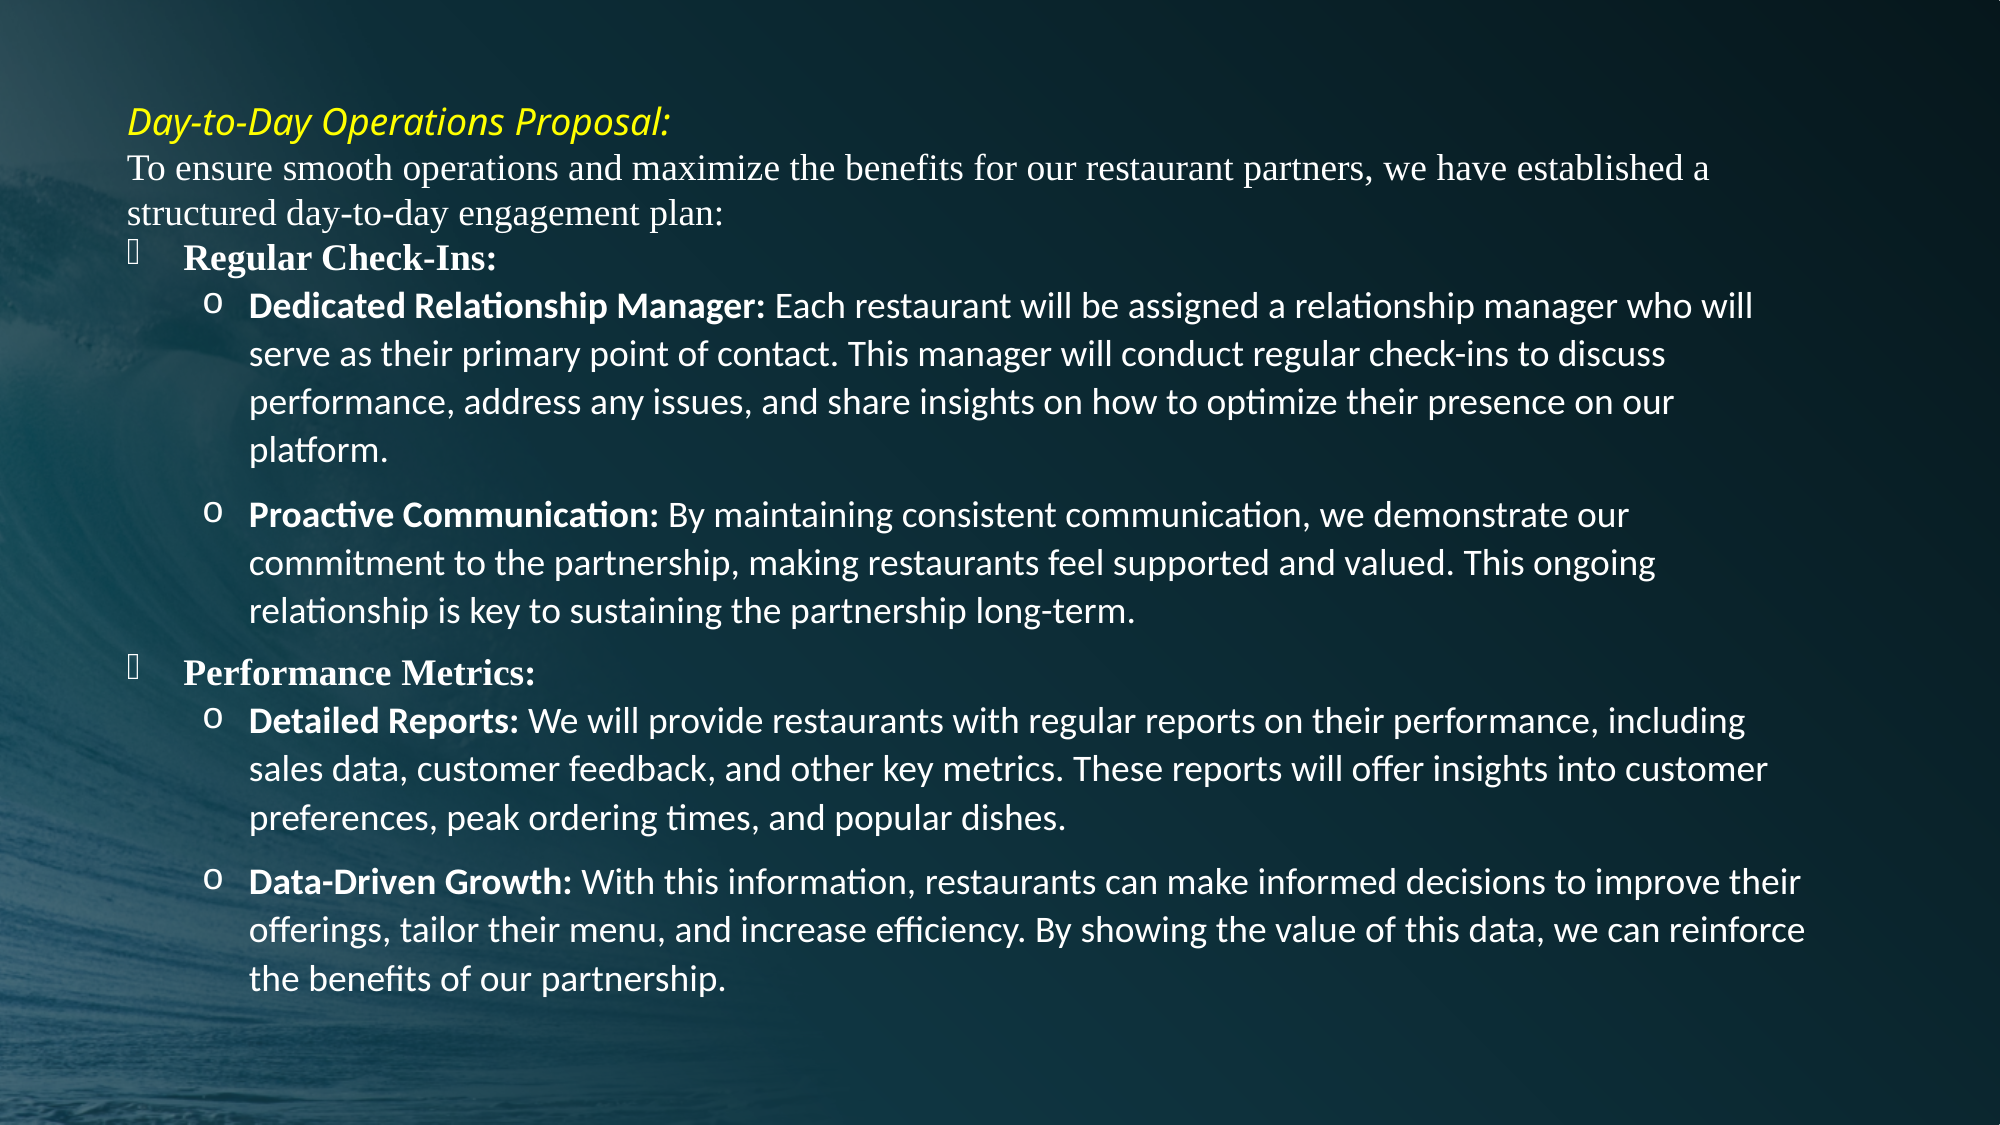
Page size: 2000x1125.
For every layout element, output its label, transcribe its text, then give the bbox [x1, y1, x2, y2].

picture [0, 0, 2000, 1125]
text_box Day-to-Day Operations Proposal: To ensure smooth operations and maximize the benefits for our restaurant partners, we have established a structured day-to-day engagement plan: Regular Check-Ins: Dedicated Relationship Manager: Each restaurant will be assigned a relationship manager who will serve as their primary point of contact. This manager will conduct regular check-ins to discuss performance, address any issues, and share insights on how to optimize their presence on our platform. Proactive Communication: By maintaining consistent communication, we demonstrate our commitment to the partnership, making restaurants feel supported and valued. This ongoing relationship is key to sustaining the partnership long-term. Performance Metrics: Detailed Reports: We will provide restaurants with regular reports on their performance, including sales data, customer feedback, and other key metrics. These reports will offer insights into customer preferences, peak ordering times, and popular dishes. Data-Driven Growth: With this information, restaurants can make informed decisions to improve their offerings, tailor their menu, and increase efficiency. By showing the value of this data, we can reinforce the benefits of our partnership. [112, 87, 1838, 1006]
